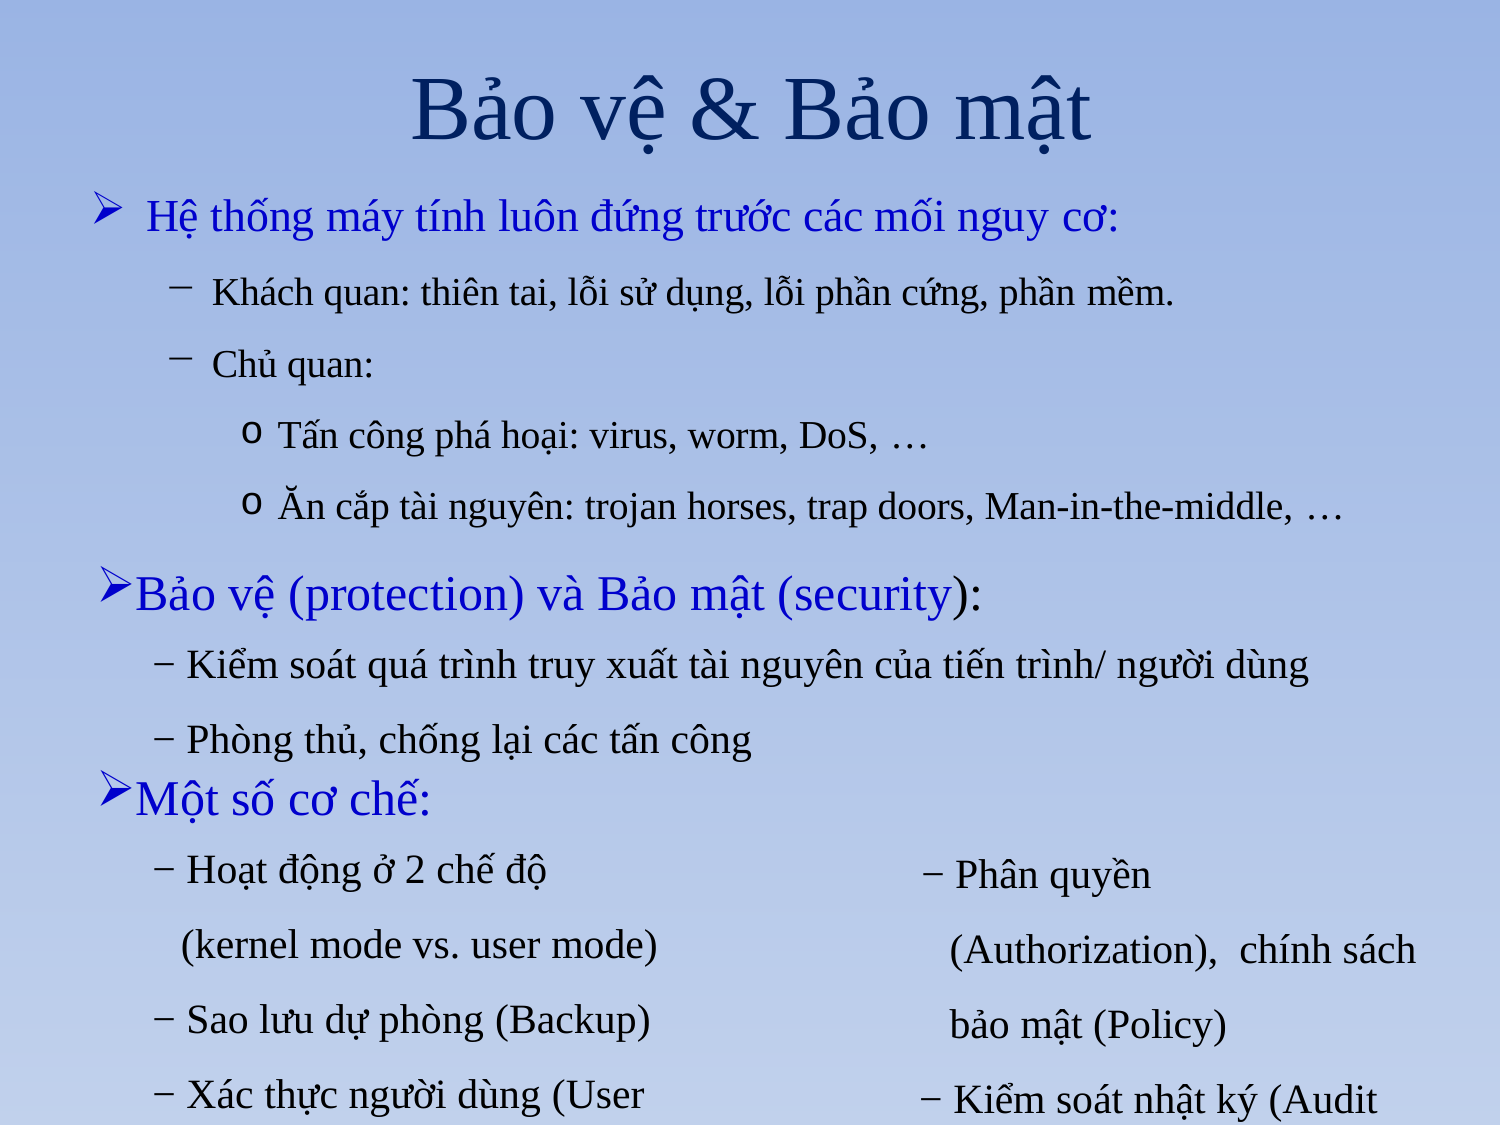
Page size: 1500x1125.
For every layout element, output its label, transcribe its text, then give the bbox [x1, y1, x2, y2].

text_box Hệ thống máy tính luôn đứng trước các mối nguy cơ: Khách quan: thiên tai, lỗi sử dụng, lỗi phần cứng, phần mềm. Chủ quan: Tấn công phá hoại: virus, worm, DoS, … Ăn cắp tài nguyên: trojan horses, trap doors, Man-in-the-middle, … Bảo vệ (protection) và Bảo mật (security): − Kiểm soát quá trình truy xuất tài nguyên của tiến trình/ người dùng − Phòng thủ, chống lại các tấn công Một số cơ chế: [87, 154, 1352, 825]
text_box − Phân quyền (Authorization), chính sách bảo mật (Policy) − Kiểm soát nhật ký (Audit log) [919, 820, 1453, 1125]
title Bảo vệ & Bảo mật [75, 6, 1425, 197]
text_box − Hoạt động ở 2 chế độ (kernel mode vs. user mode) − Sao lưu dự phòng (Backup) − Xác thực người dùng (User Authentication) [150, 814, 909, 1125]
